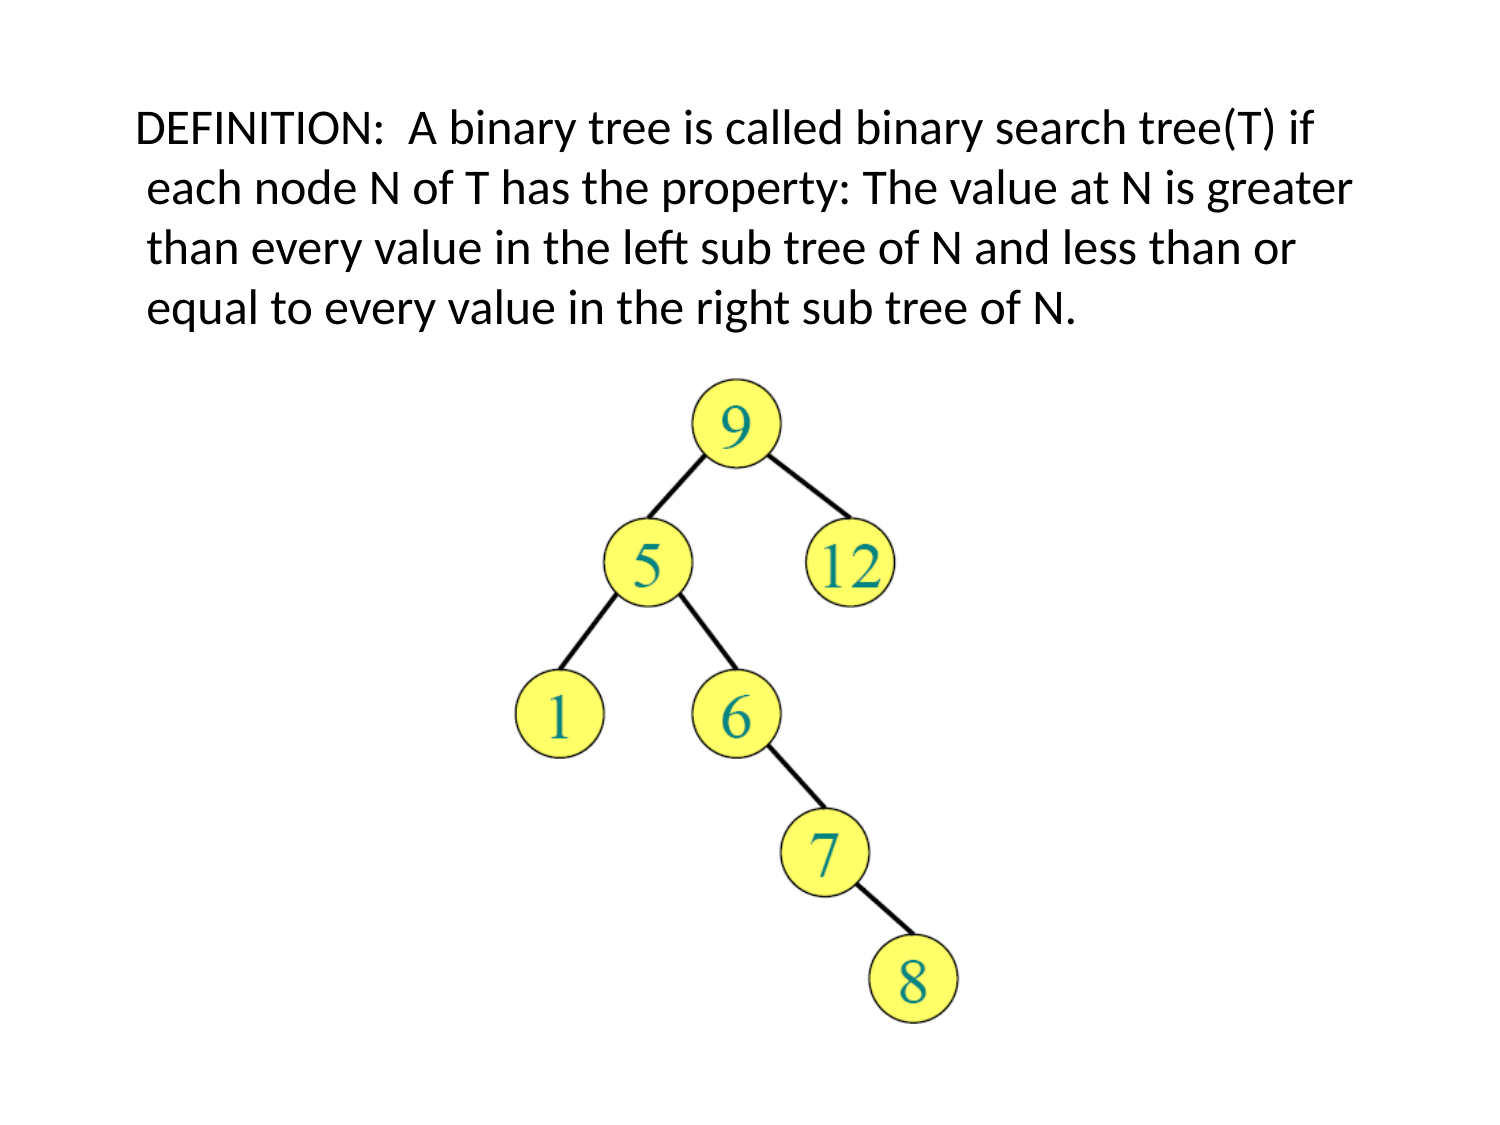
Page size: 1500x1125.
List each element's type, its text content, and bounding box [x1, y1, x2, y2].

list DEFINITION: A binary tree is called binary search tree(T) if each node N of T has the property: The value at N is greater than every value in the left sub tree of N and less than or equal to every value in the right sub tree of N. [75, 87, 1425, 830]
picture [487, 362, 992, 1029]
